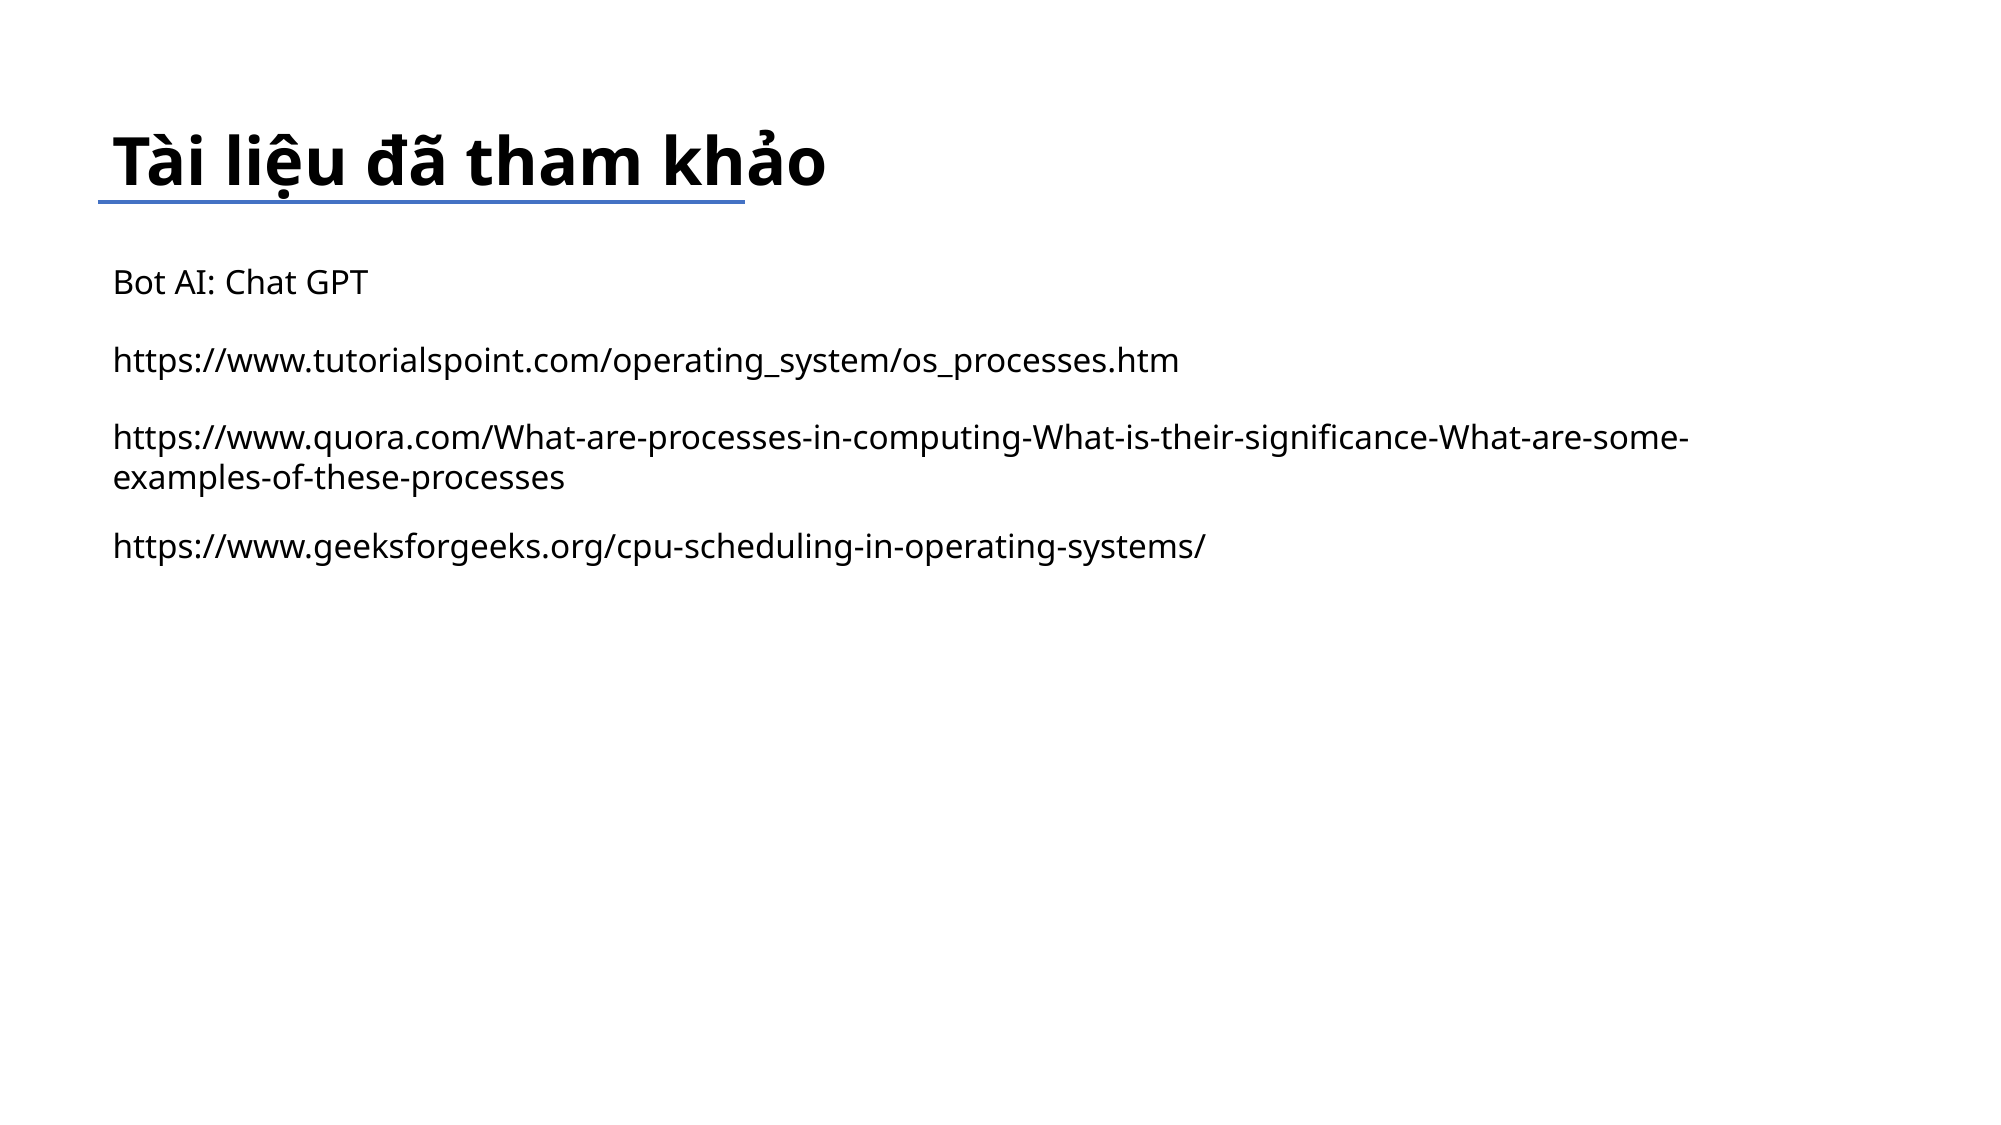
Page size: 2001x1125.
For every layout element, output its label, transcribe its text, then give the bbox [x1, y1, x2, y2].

text_box https://www.geeksforgeeks.org/cpu-scheduling-in-operating-systems/ [97, 518, 1357, 573]
text_box Tài liệu đã tham khảo [97, 111, 927, 207]
text_box https://www.quora.com/What-are-processes-in-computing-What-is-their-significance-What-are-some-examples-of-these-processes [97, 408, 1759, 504]
text_box https://www.tutorialspoint.com/operating_system/os_processes.htm [97, 331, 1344, 387]
text_box Bot AI: Chat GPT [97, 254, 428, 309]
